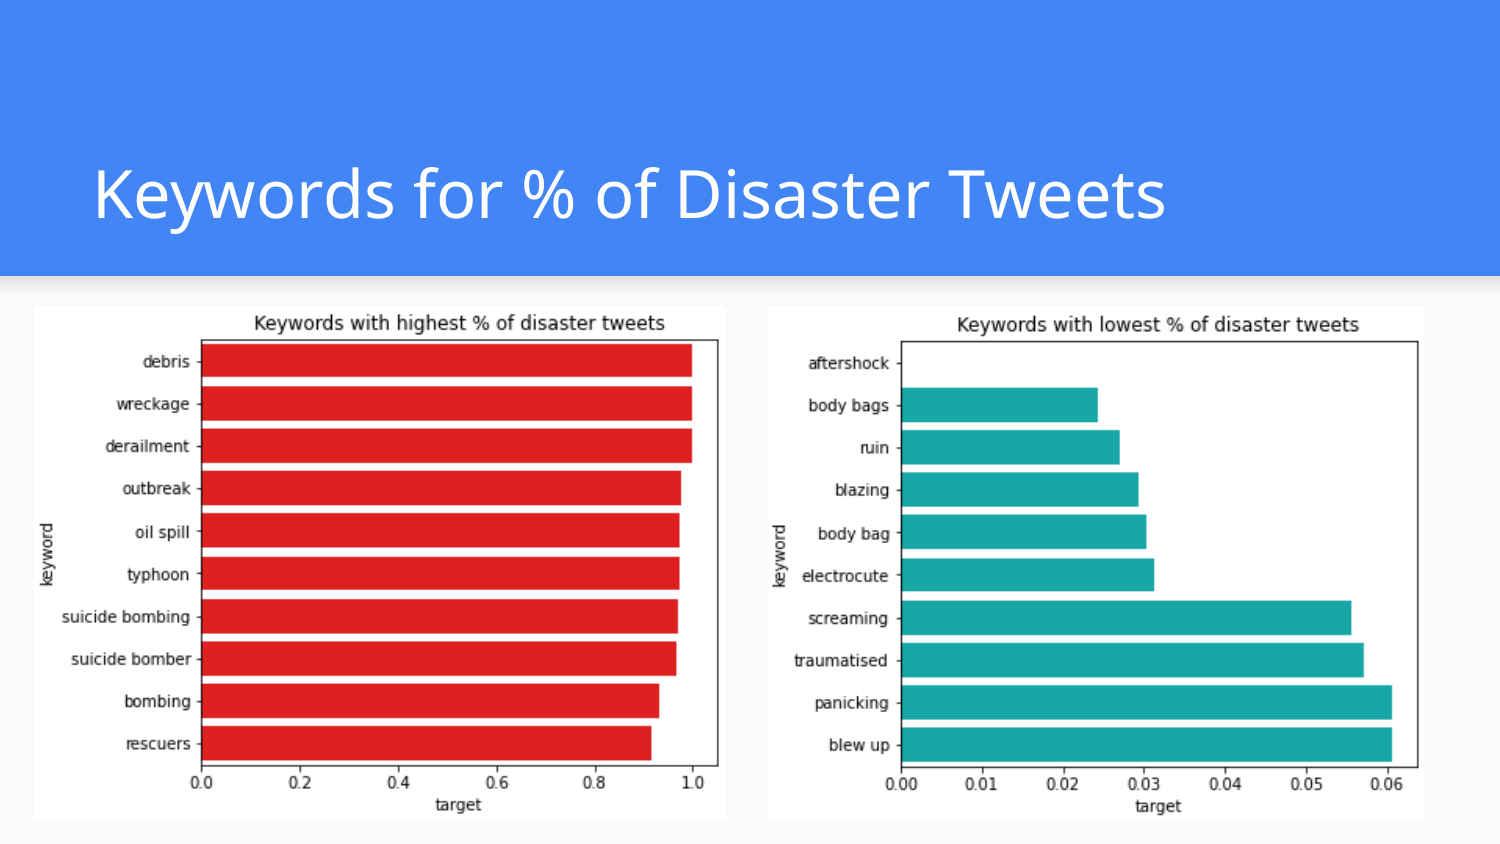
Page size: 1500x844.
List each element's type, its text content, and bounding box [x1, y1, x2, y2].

title Keywords for % of Disaster Tweets [77, 121, 1427, 248]
picture [767, 306, 1425, 821]
picture [33, 306, 727, 821]
